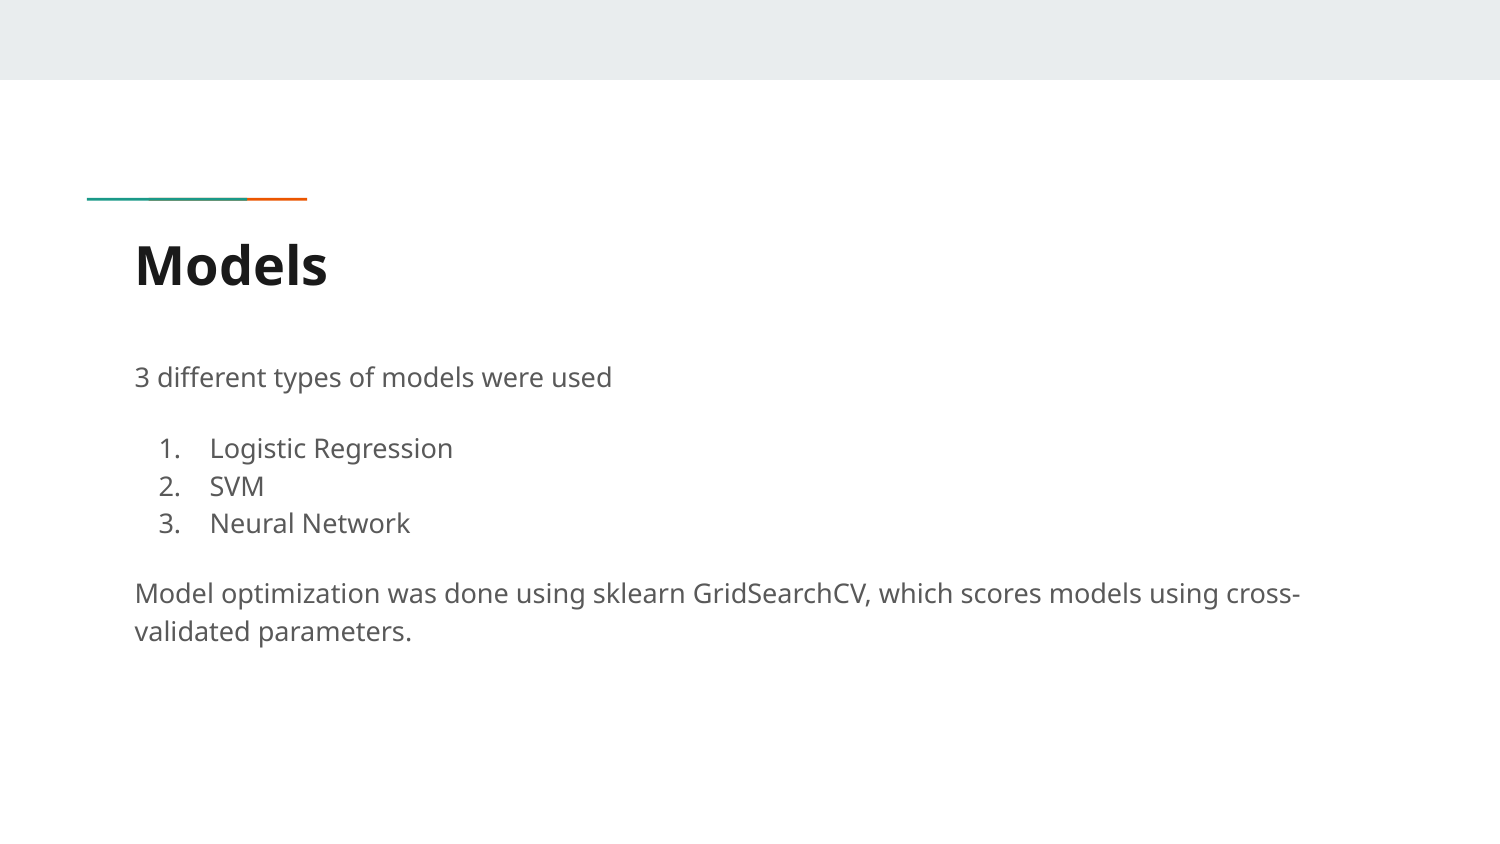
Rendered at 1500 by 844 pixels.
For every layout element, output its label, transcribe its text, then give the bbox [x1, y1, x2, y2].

list 3 different types of models were used Logistic Regression SVM Neural Network Model optimization was done using sklearn GridSearchCV, which scores models using cross-validated parameters. [119, 341, 1381, 712]
title Models [119, 216, 1381, 305]
